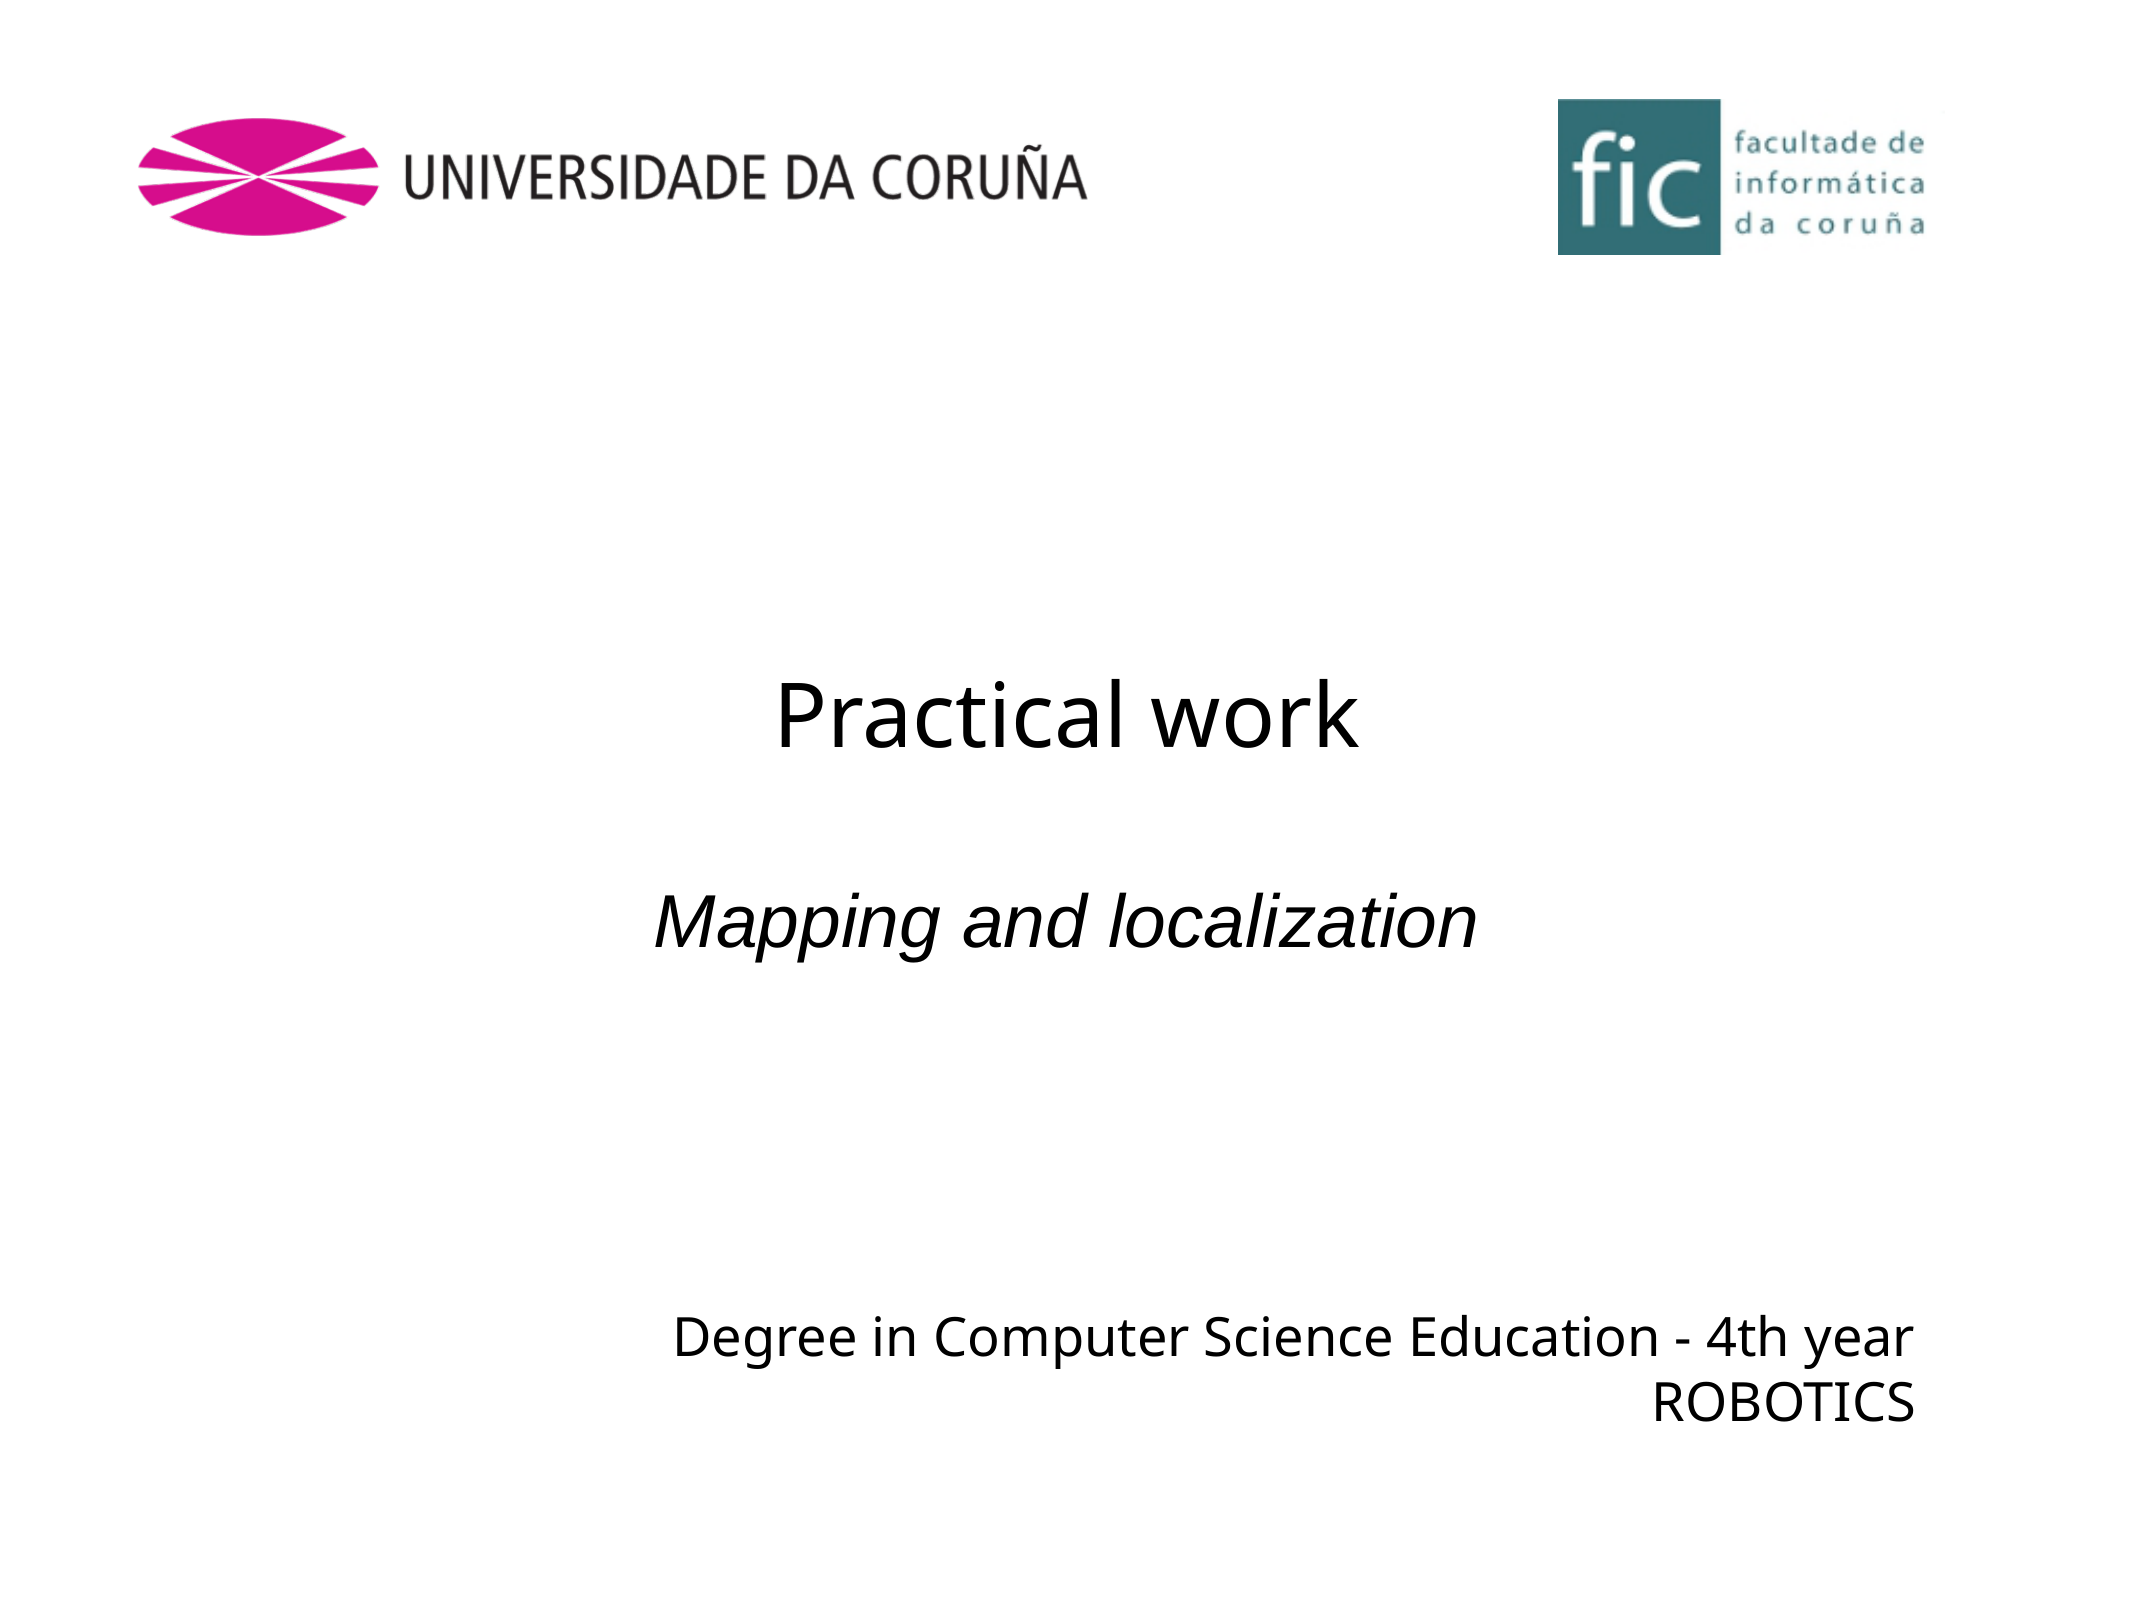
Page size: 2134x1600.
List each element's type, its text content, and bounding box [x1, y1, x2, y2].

title Practical work Mapping and localization [207, 479, 1926, 972]
subtitle Degree in Computer Science Education - 4th year ROBOTICS [207, 1000, 1926, 1441]
picture [1558, 99, 1945, 255]
picture [133, 115, 1092, 240]
